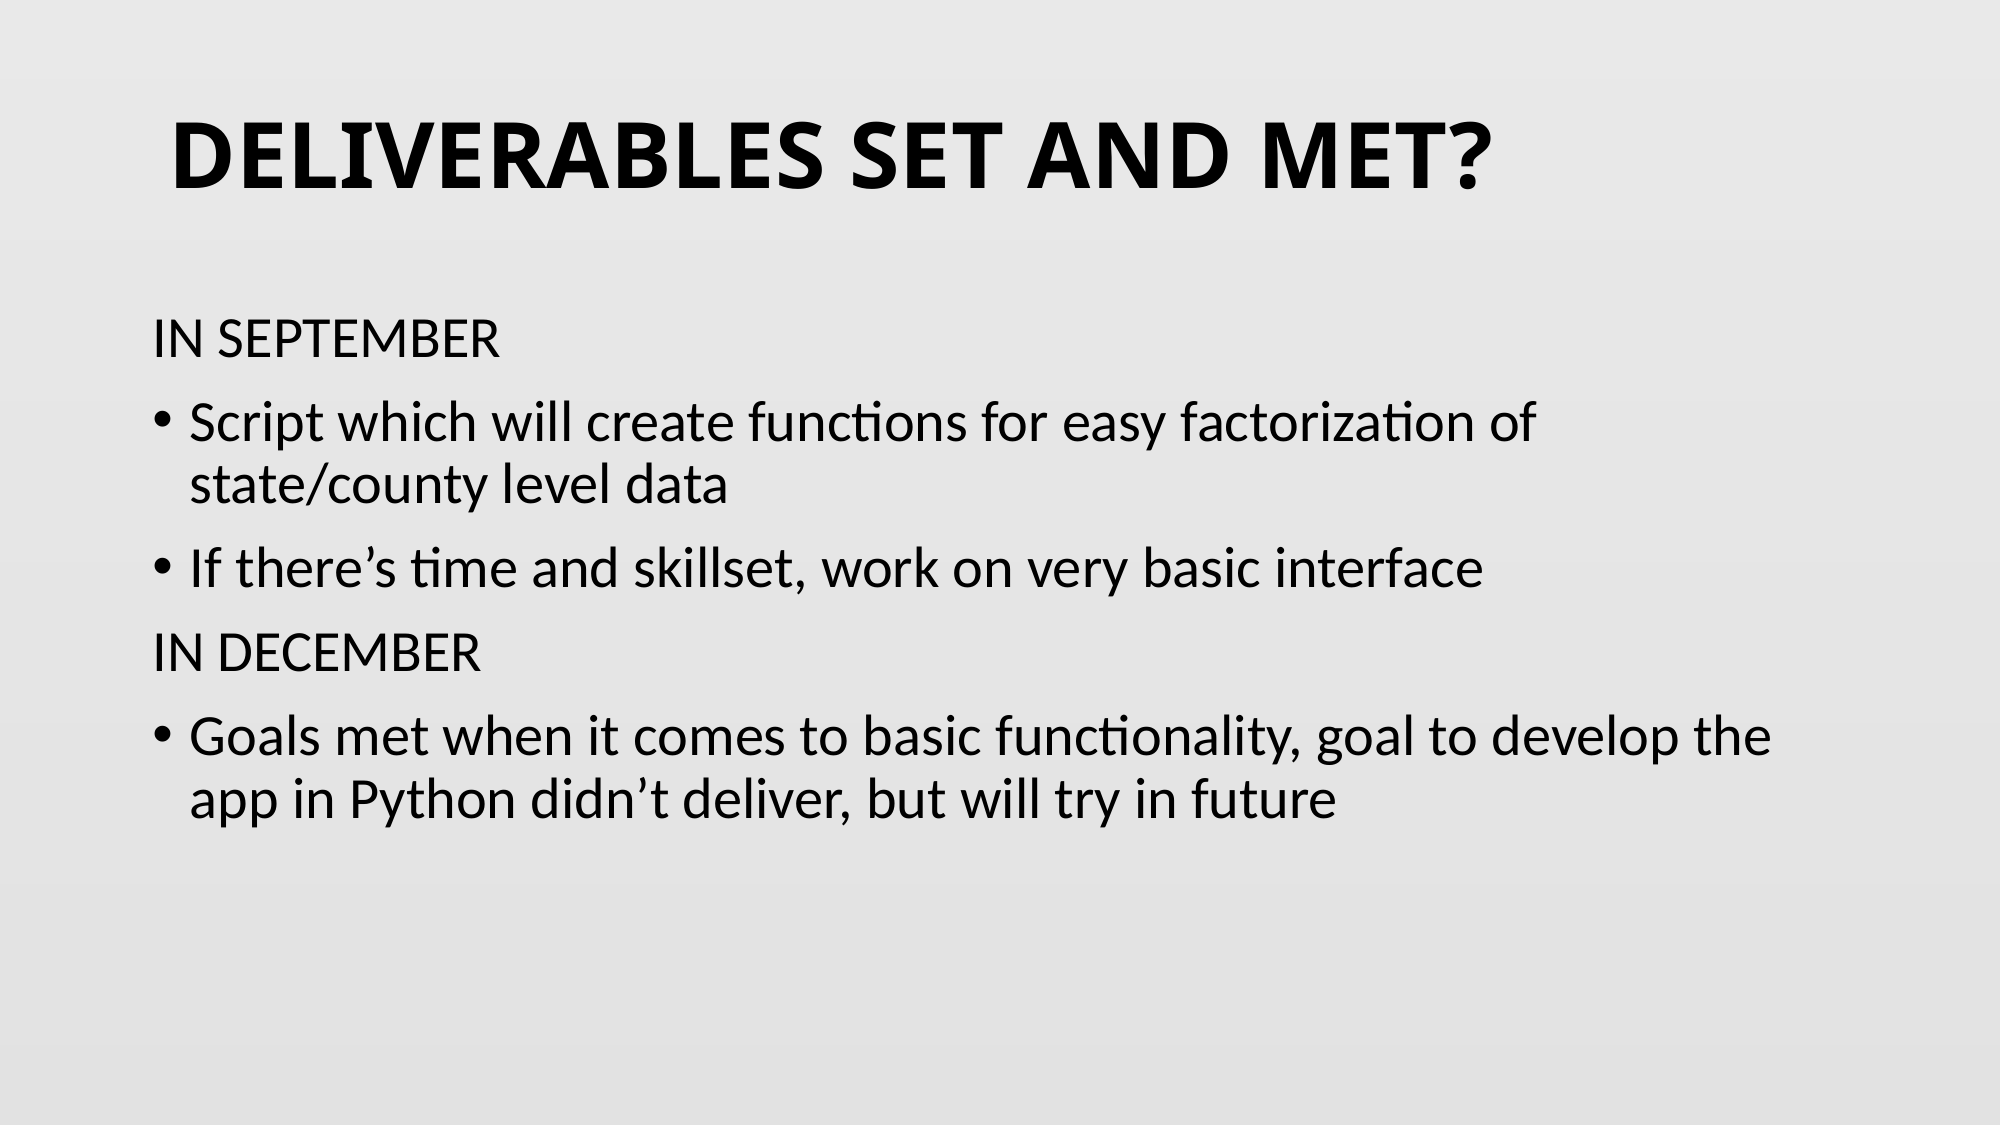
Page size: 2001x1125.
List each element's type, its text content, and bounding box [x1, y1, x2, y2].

list IN SEPTEMBER Script which will create functions for easy factorization of state/county level data If there’s time and skillset, work on very basic interface IN DECEMBER Goals met when it comes to basic functionality, goal to develop the app in Python didn’t deliver, but will try in future [137, 299, 1863, 1014]
title DELIVERABLES SET AND MET? [153, 50, 1879, 268]
